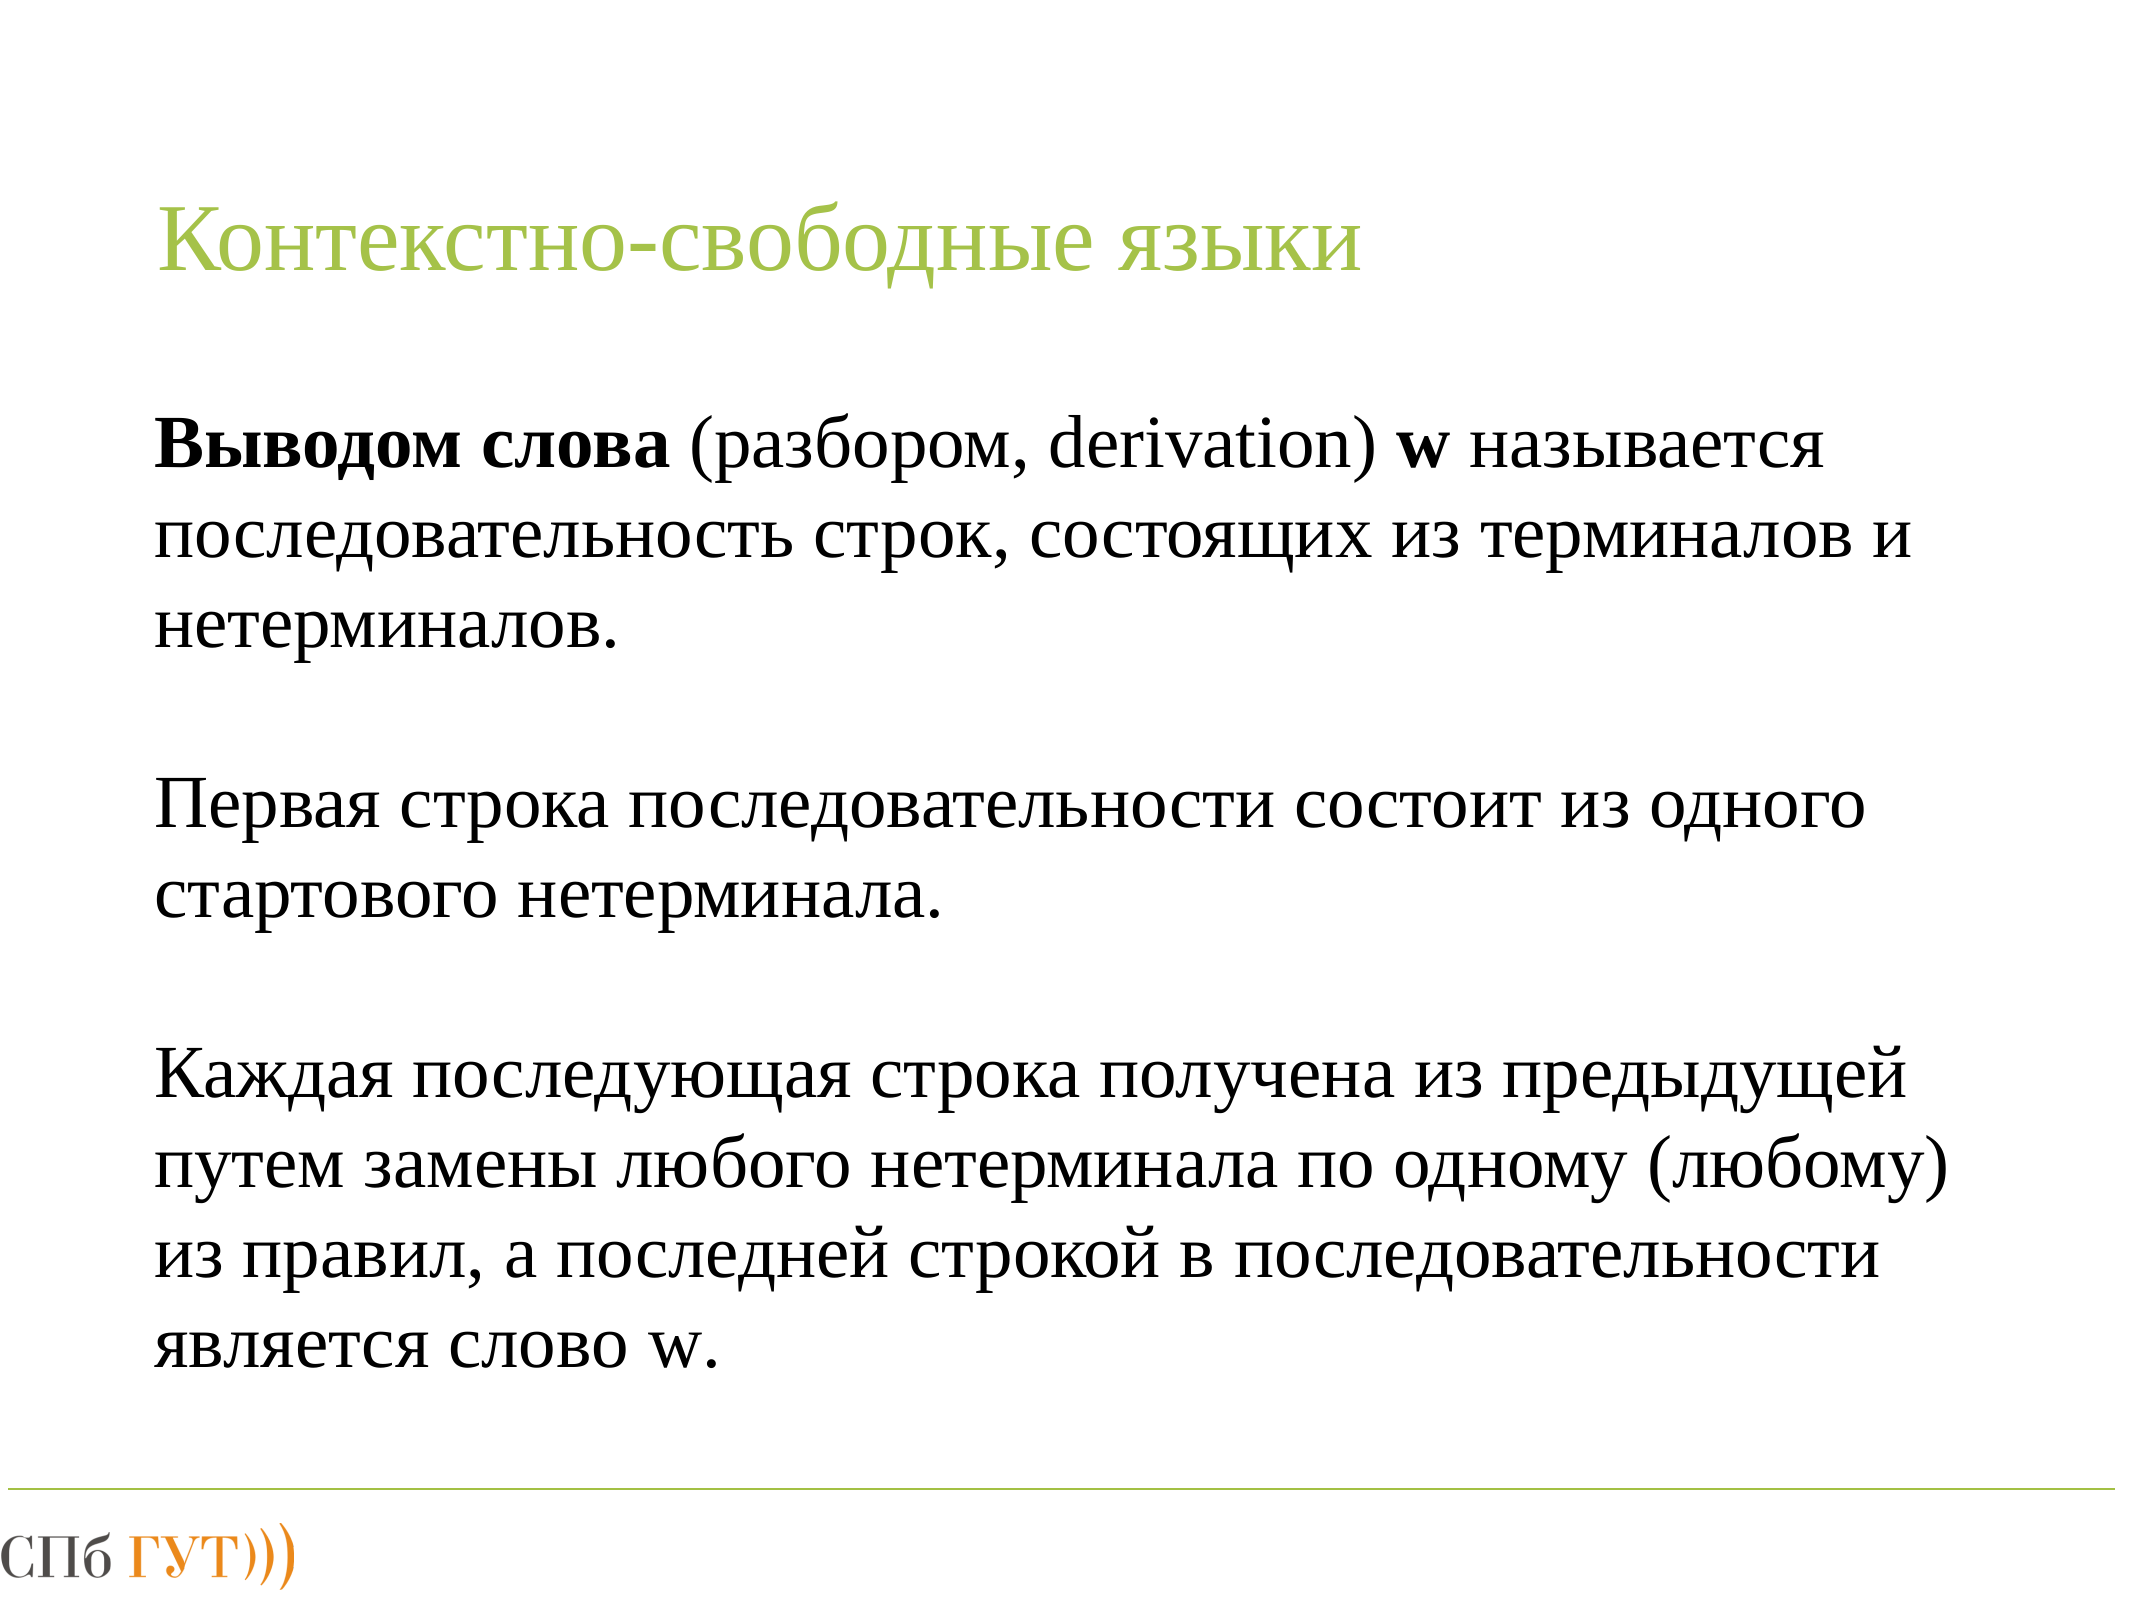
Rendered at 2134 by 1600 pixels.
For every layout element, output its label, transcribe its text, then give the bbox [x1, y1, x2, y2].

picture [1, 1522, 295, 1590]
list Выводом слова (разбором, derivation) w называется последовательность строк, состоящих из терминалов и нетерминалов. Первая строка последовательности состоит из одного стартового нетерминала. Каждая последующая строка получена из предыдущей путем замены любого нетерминала по одному (любому) из правил, а последней строкой в последовательности является слово w. [142, 381, 2024, 1557]
title Контекстно-свободные языки [146, 84, 1988, 381]
